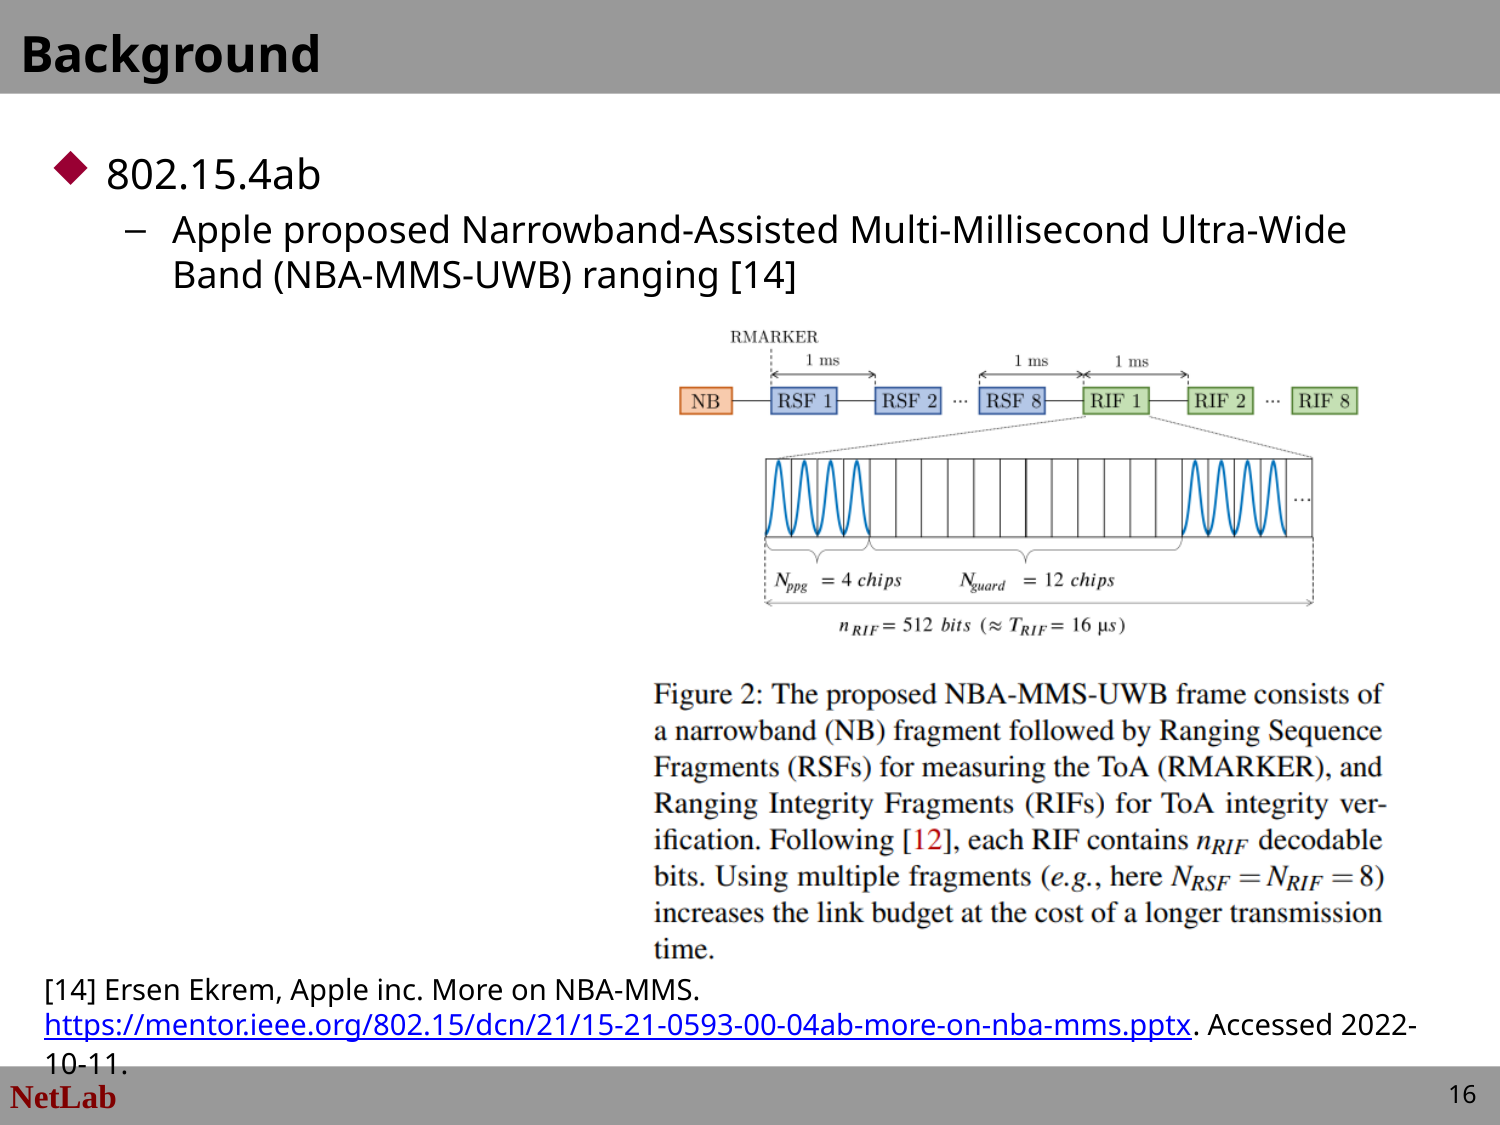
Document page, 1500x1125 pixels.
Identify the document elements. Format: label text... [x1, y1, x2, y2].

slide_number 16 [1429, 1073, 1492, 1119]
picture [643, 314, 1400, 978]
list 802.15.4ab Apple proposed Narrowband-Assisted Multi-Millisecond Ultra-Wide Band (NBA-MMS-UWB) ranging [14] [35, 140, 1465, 1008]
text_box [14] Ersen Ekrem, Apple inc. More on NBA-MMS. https://mentor.ieee.org/802.15/dcn/21/15-21-0593-00-04ab-more-on-nba-mms.pptx. Accessed 2022-10-11. [29, 963, 1460, 1088]
title Background [4, 15, 1500, 91]
